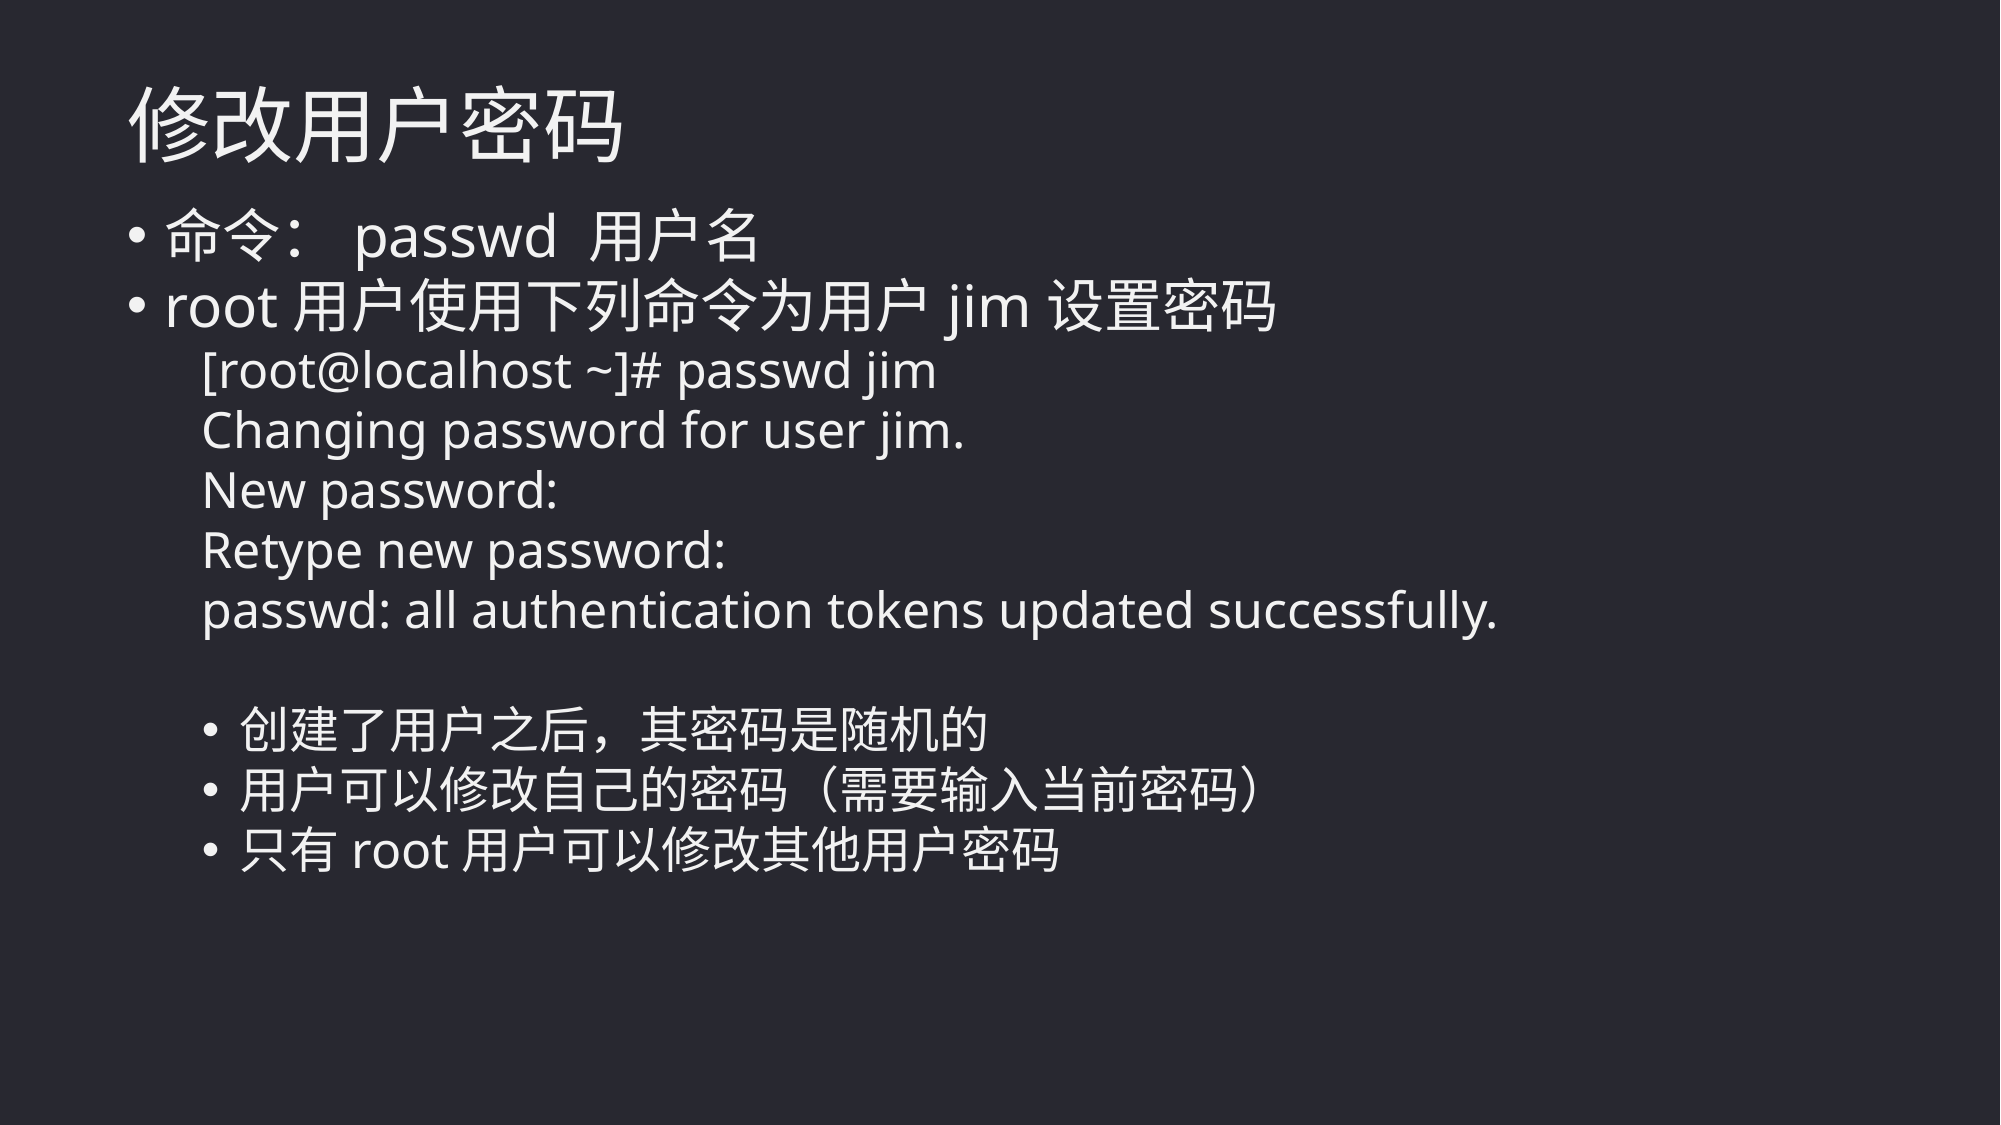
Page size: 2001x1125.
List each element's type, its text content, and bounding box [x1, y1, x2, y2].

text_box 命令：passwd 用户名 root用户使用下列命令为用户jim设置密码 [root@localhost ~]# passwd jim Changing password for user jim. New password: Retype new password: passwd: all authentication tokens updated successfully. 创建了用户之后，其密码是随机的 用户可以修改自己的密码（需要输入当前密码） 只有root用户可以修改其他用户密码 [112, 191, 1979, 1053]
text_box 修改用户密码 [112, 77, 1387, 233]
